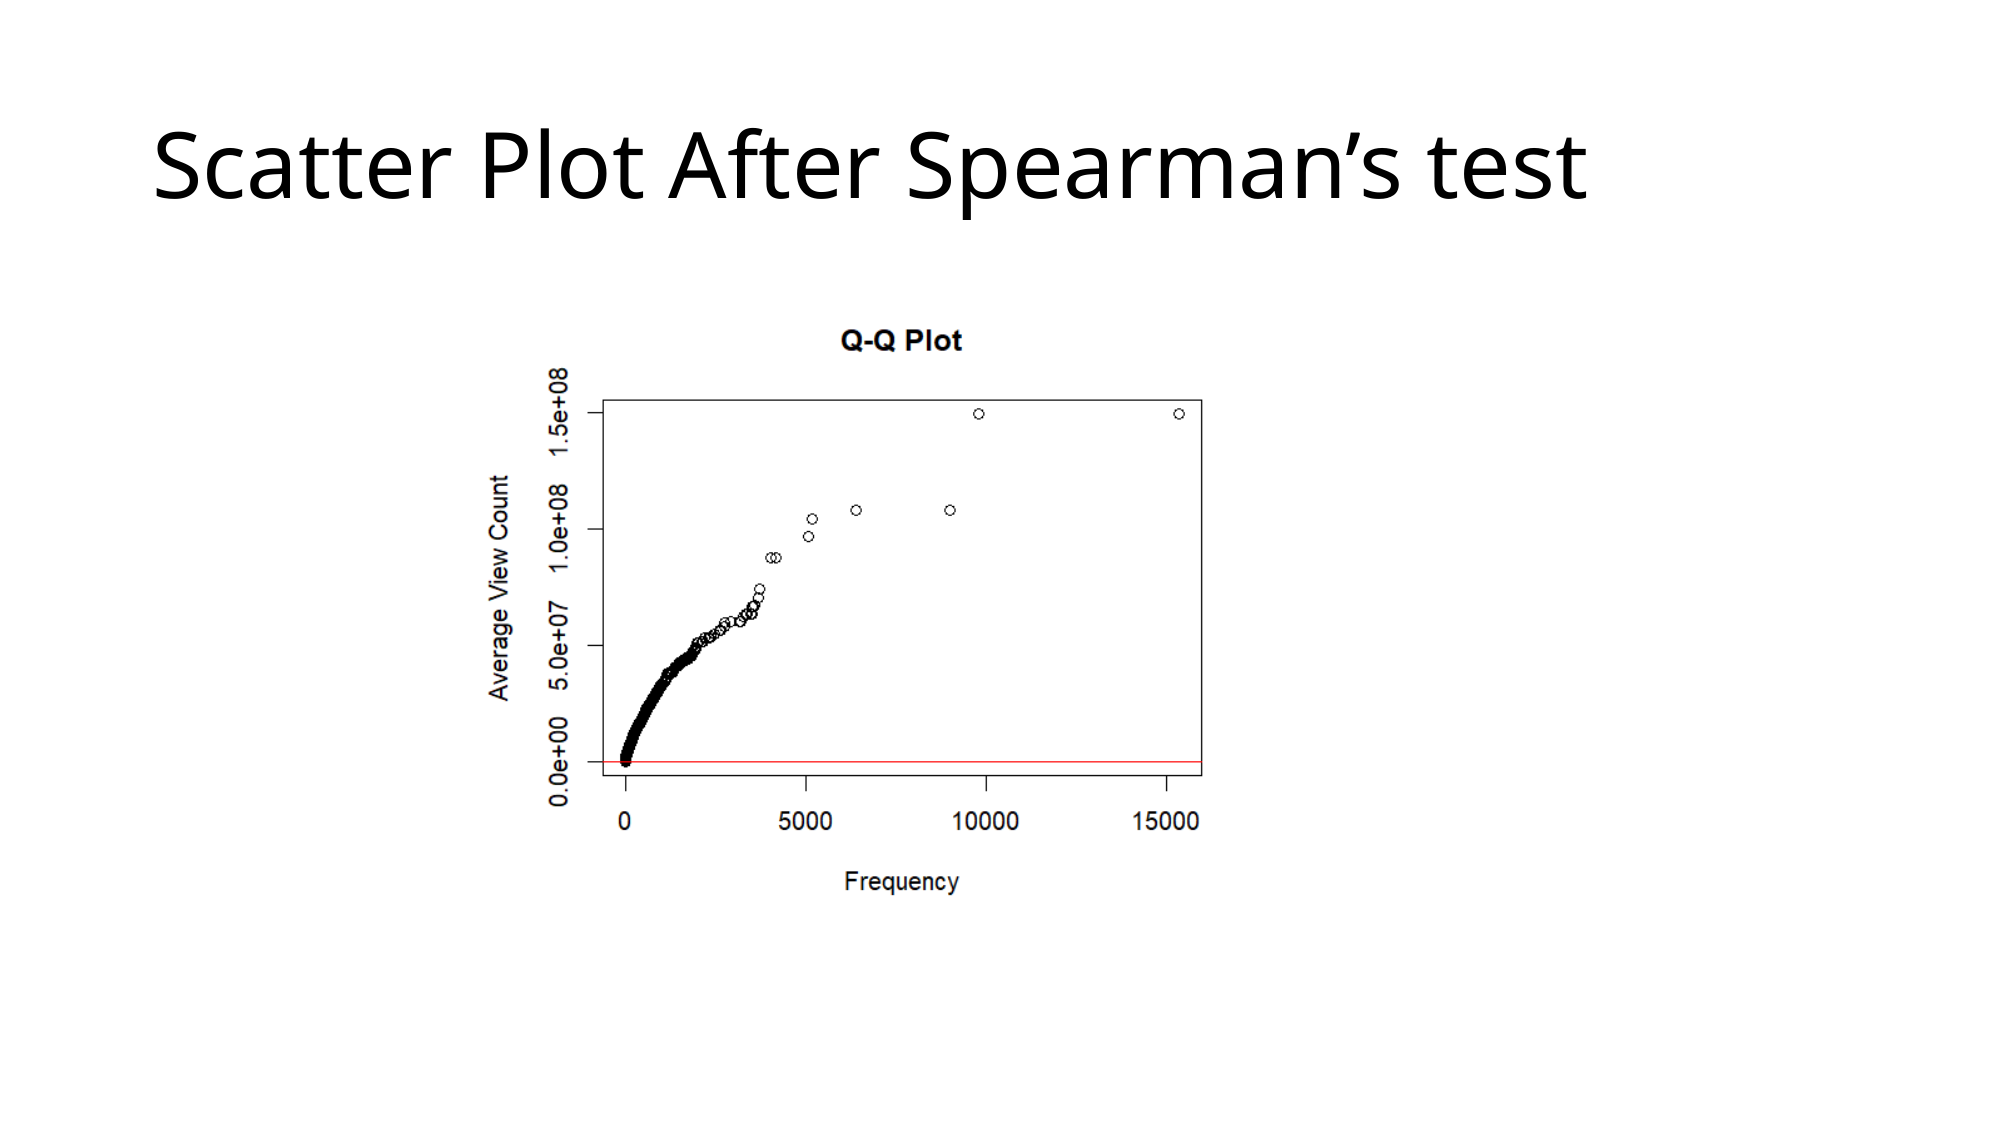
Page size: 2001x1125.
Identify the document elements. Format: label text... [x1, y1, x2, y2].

title Scatter Plot After Spearman’s test [137, 59, 1863, 278]
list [480, 277, 1265, 929]
